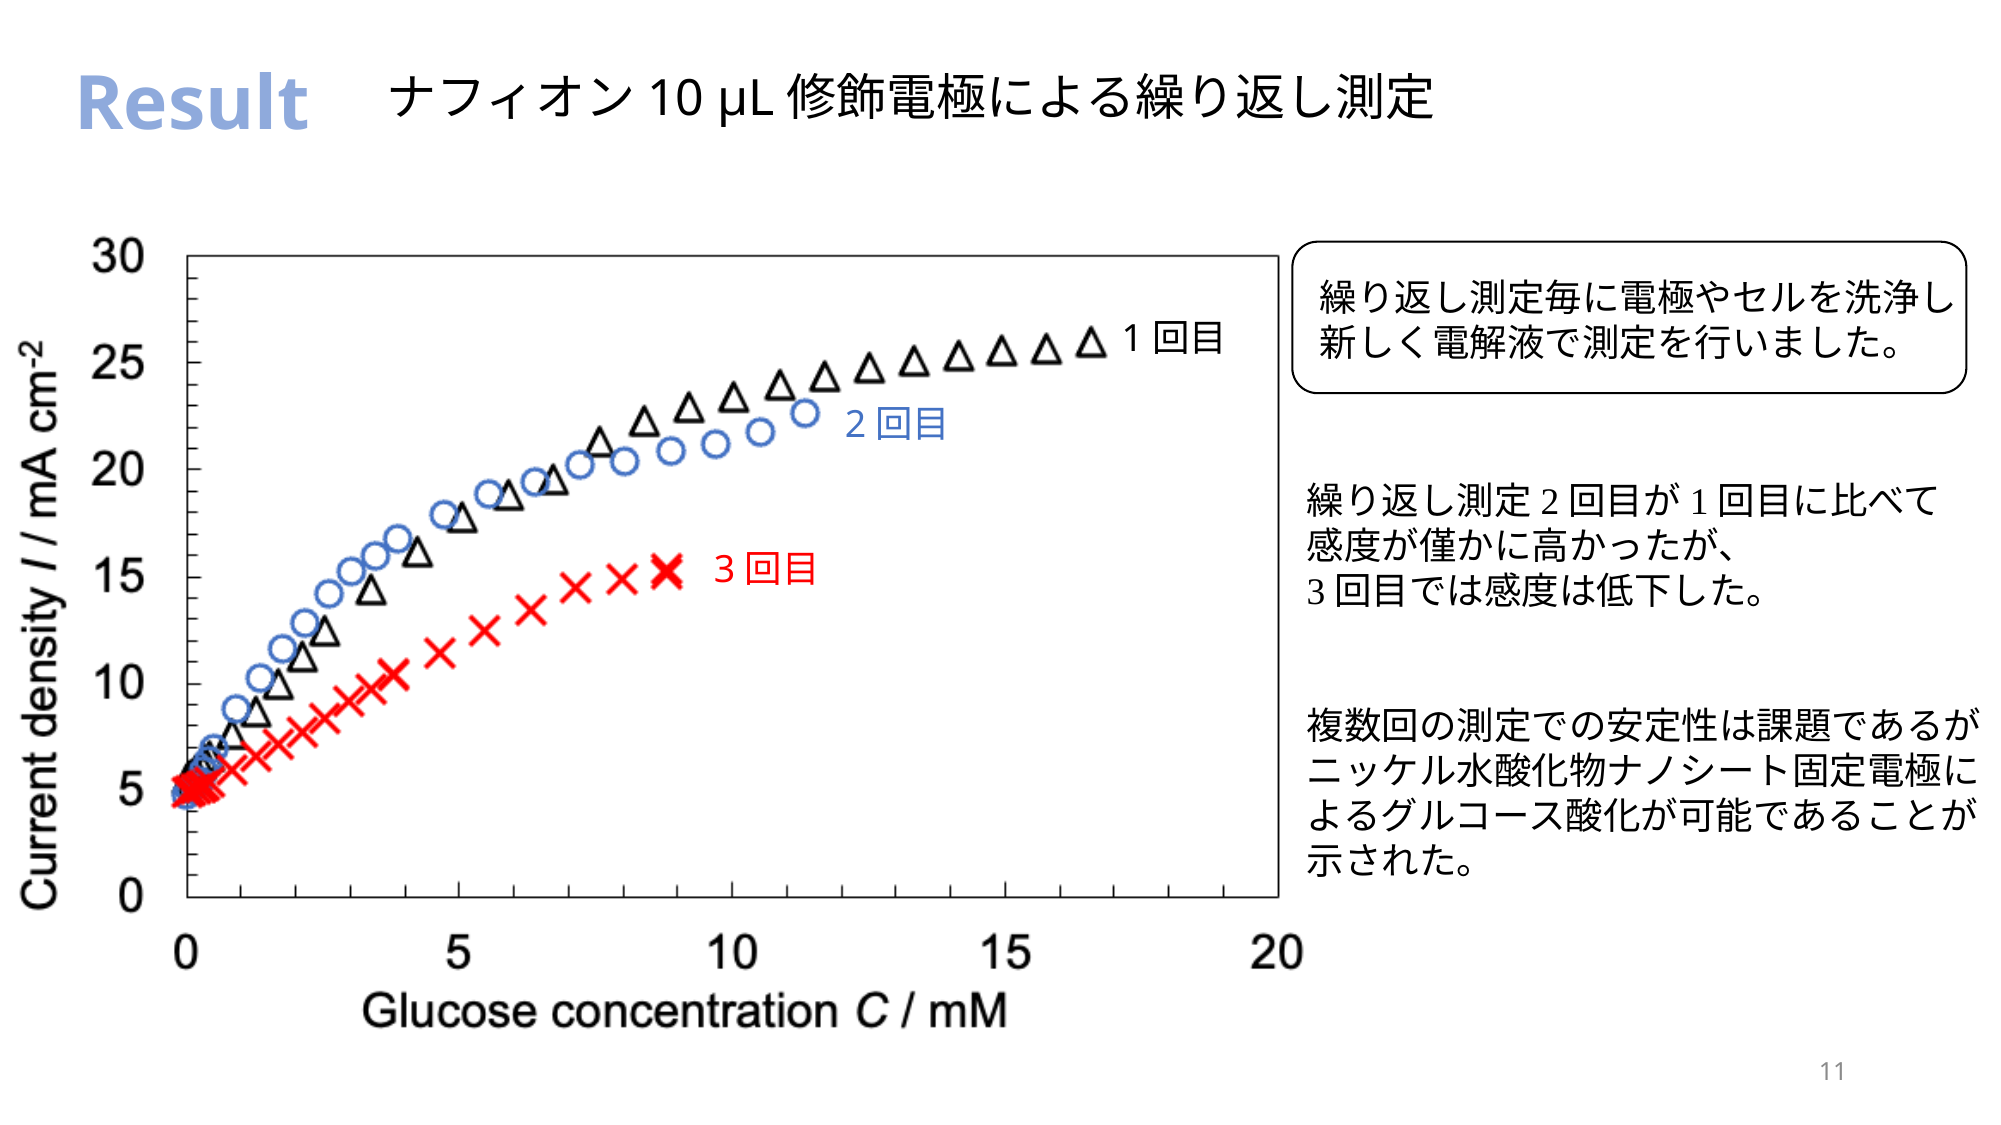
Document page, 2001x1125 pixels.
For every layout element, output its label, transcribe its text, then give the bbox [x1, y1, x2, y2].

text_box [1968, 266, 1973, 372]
title Result [59, 52, 660, 159]
picture [0, 221, 1321, 1043]
text_box ナフィオン10 μL修飾電極による繰り返し測定 [371, 58, 1451, 134]
slide_number 11 [1412, 1042, 1863, 1103]
text_box [1321, 240, 1968, 395]
text_box 繰り返し測定2回目が1回目に比べて 感度が僅かに高かったが、 3回目では感度は低下した。 複数回の測定での安定性は課題であるが ニッケル水酸化物ナノシート固定電極に よるグルコース酸化が可能であることが 示された。 [1321, 469, 1997, 889]
